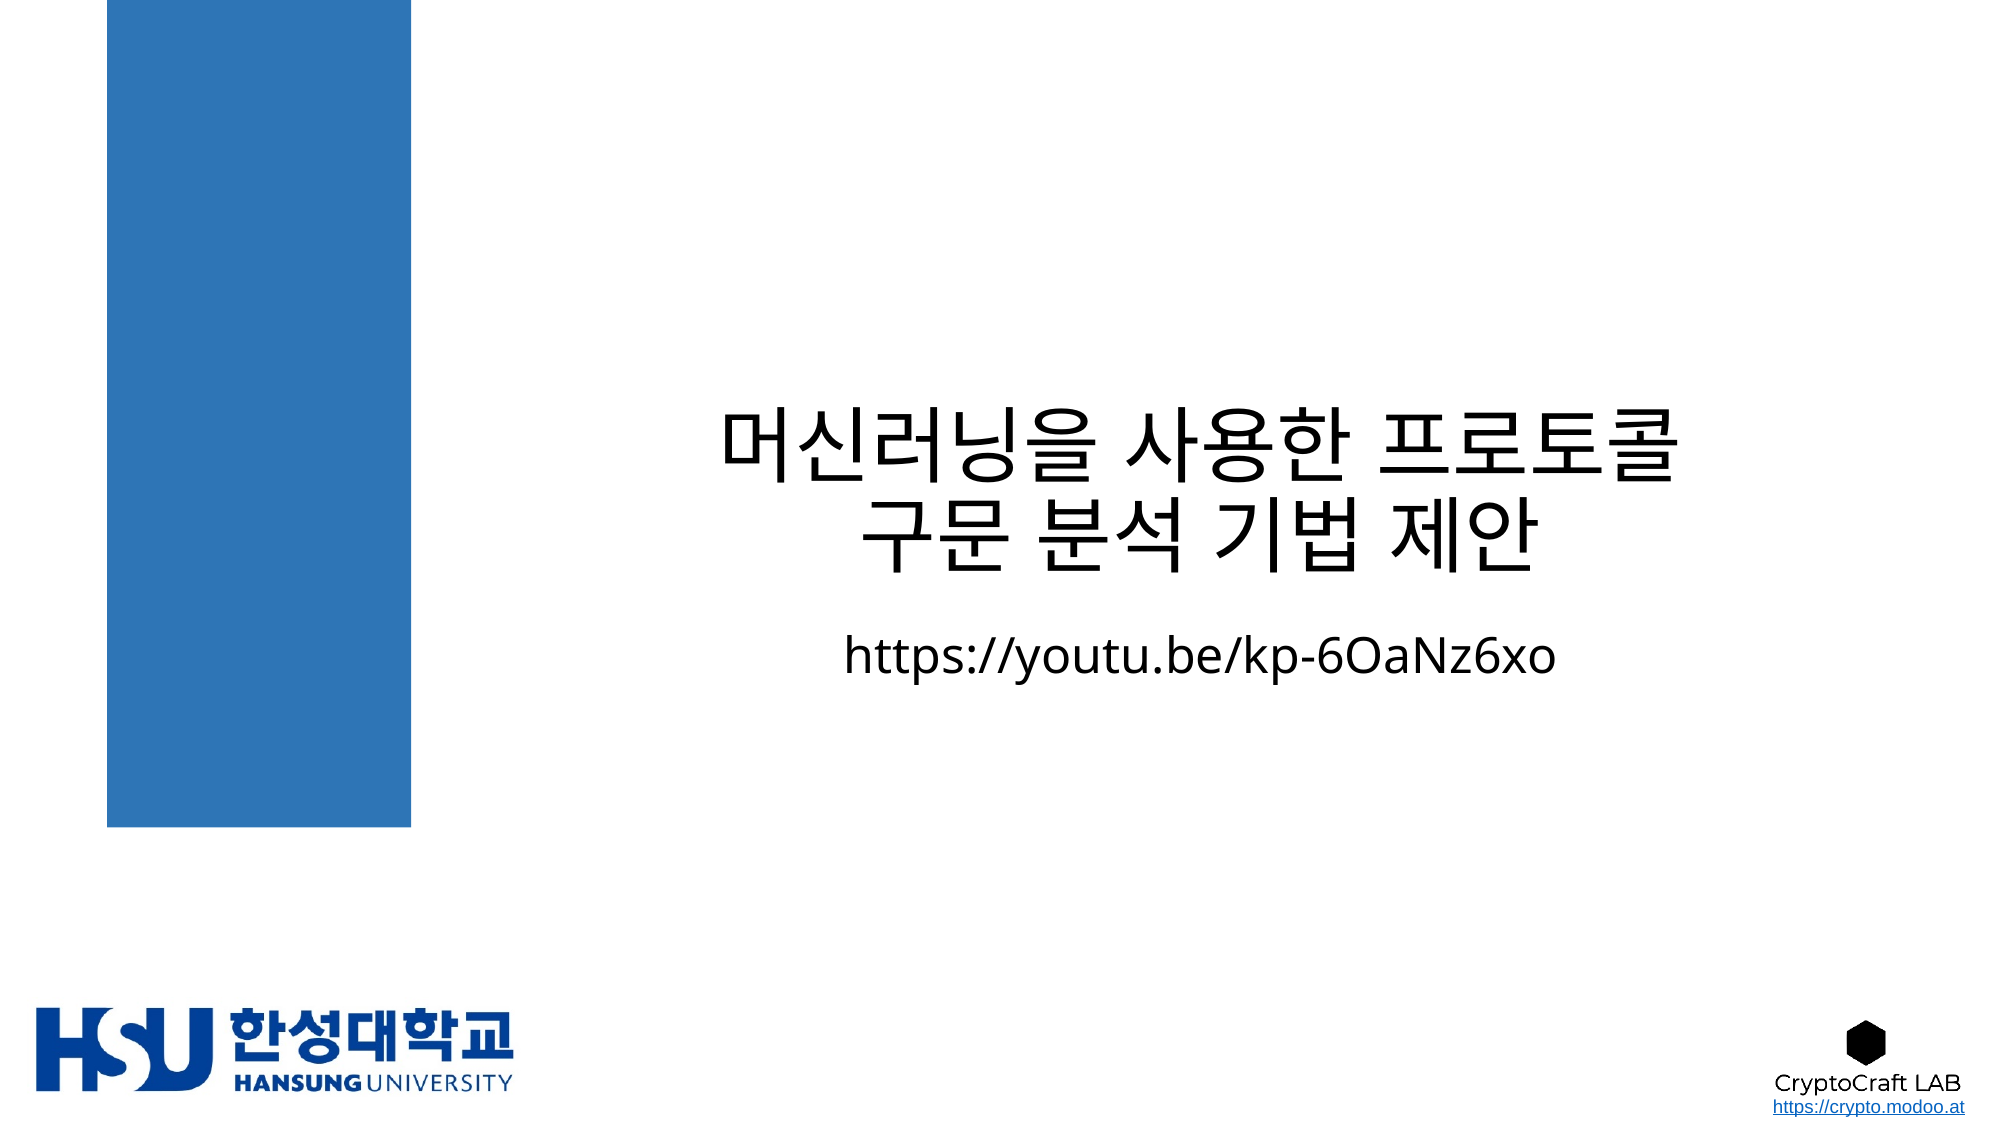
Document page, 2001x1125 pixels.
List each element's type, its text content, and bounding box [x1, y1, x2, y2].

subtitle https://youtu.be/kp-6OaNz6xo [511, 622, 1890, 895]
title 머신러닝을 사용한 프로토콜 구문 분석 기법 제안 [511, 200, 1890, 593]
picture [1760, 1005, 1976, 1111]
picture [27, 997, 524, 1103]
